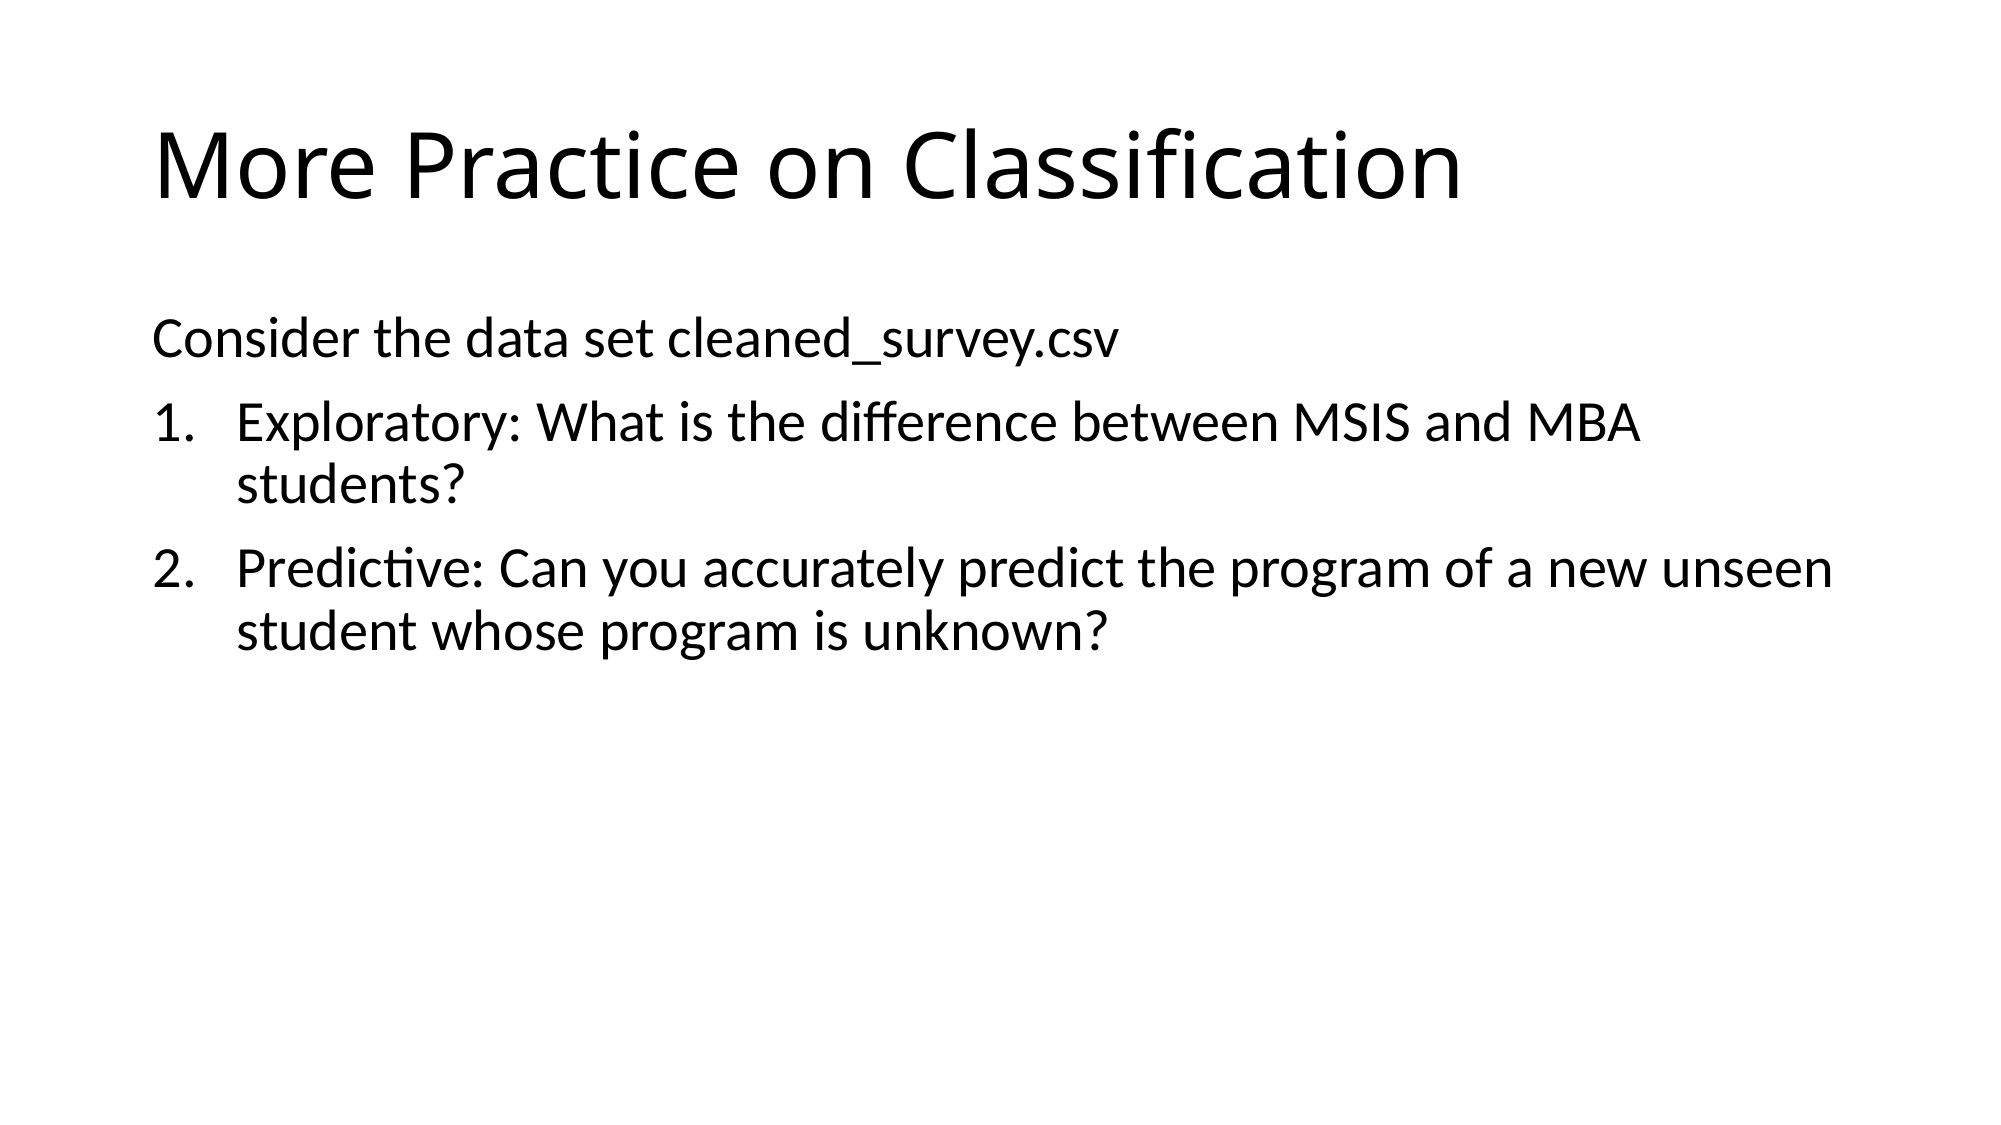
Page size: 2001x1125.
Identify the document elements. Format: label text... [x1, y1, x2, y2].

title More Practice on Classification [137, 59, 1863, 278]
list Consider the data set cleaned_survey.csv Exploratory: What is the difference between MSIS and MBA students? Predictive: Can you accurately predict the program of a new unseen student whose program is unknown? [137, 299, 1863, 1014]
